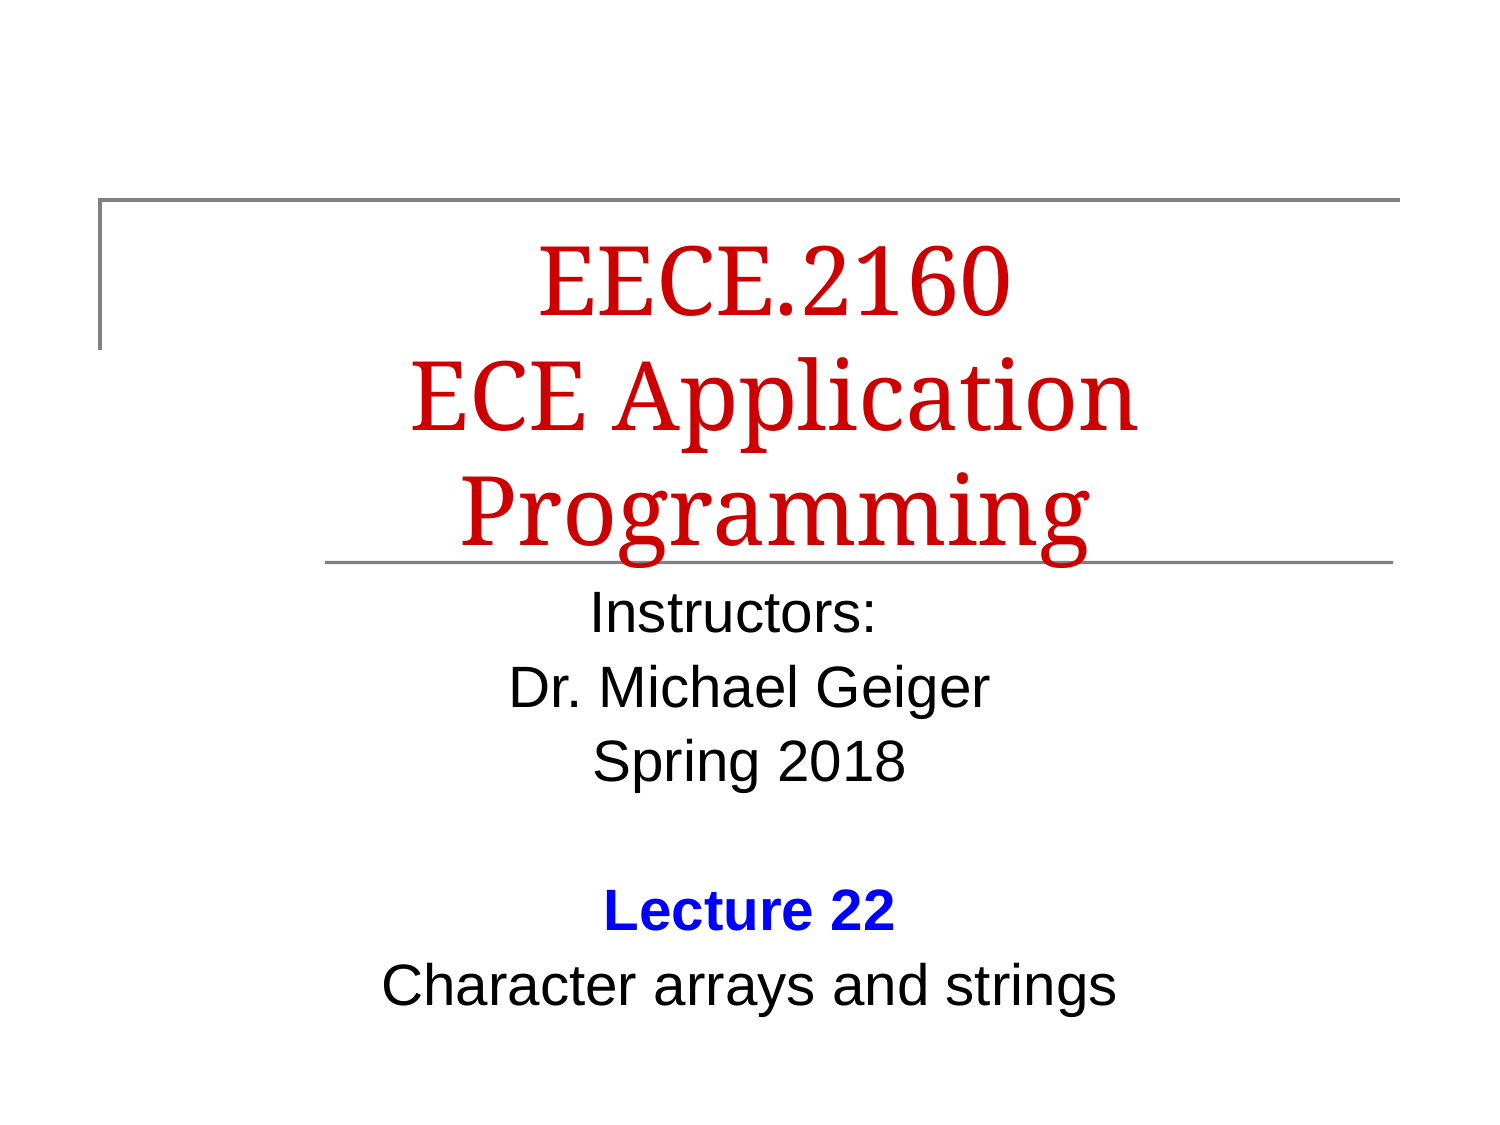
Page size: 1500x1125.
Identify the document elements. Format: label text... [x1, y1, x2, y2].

subtitle Instructors: Dr. Michael Geiger Spring 2018 Lecture 22 Character arrays and strings [0, 575, 1500, 1075]
title EECE.2160 ECE Application Programming [150, 212, 1401, 563]
